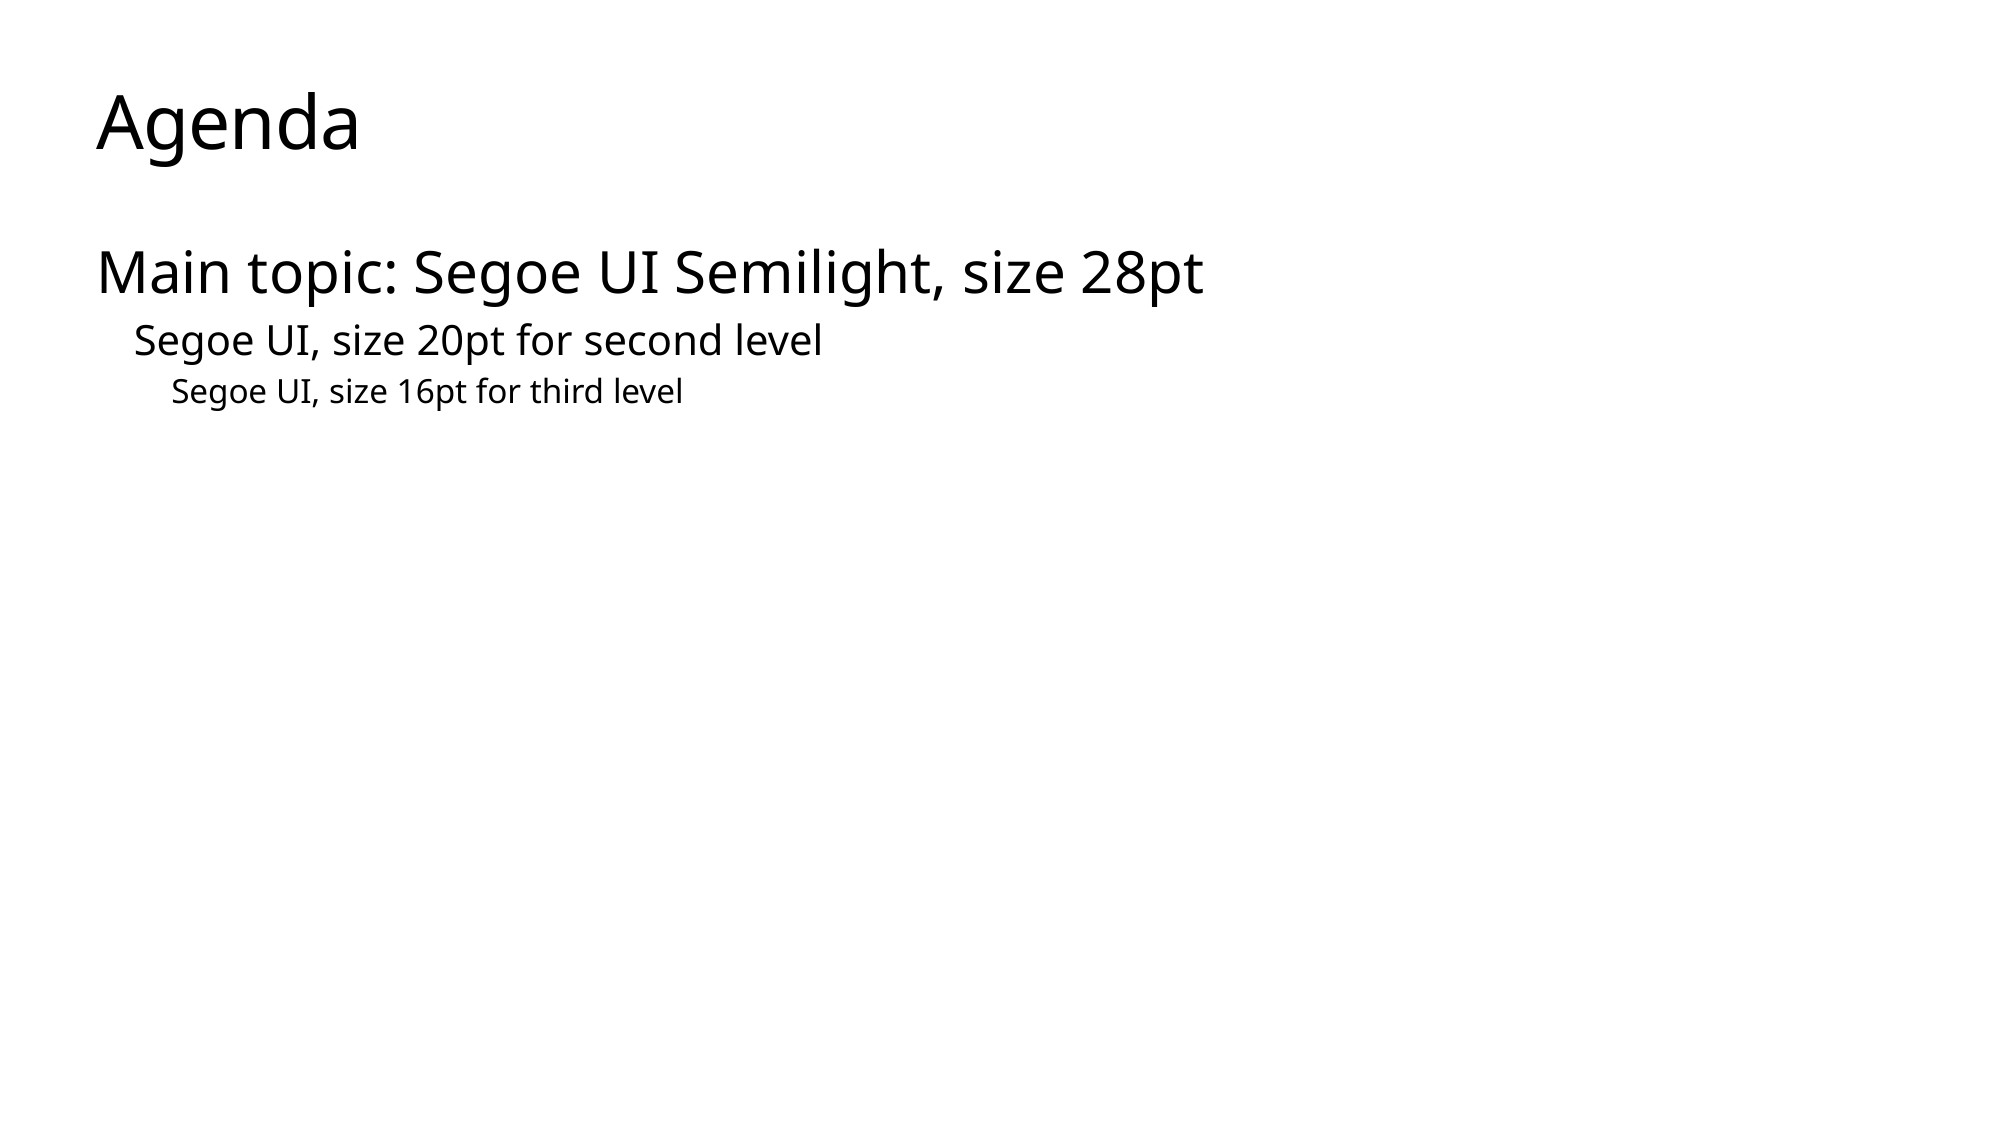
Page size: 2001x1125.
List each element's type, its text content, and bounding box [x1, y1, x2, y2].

list Main topic: Segoe UI Semilight, size 28pt Segoe UI, size 20pt for second level Segoe UI, size 16pt for third level [96, 235, 1904, 614]
title Agenda [96, 75, 1904, 166]
